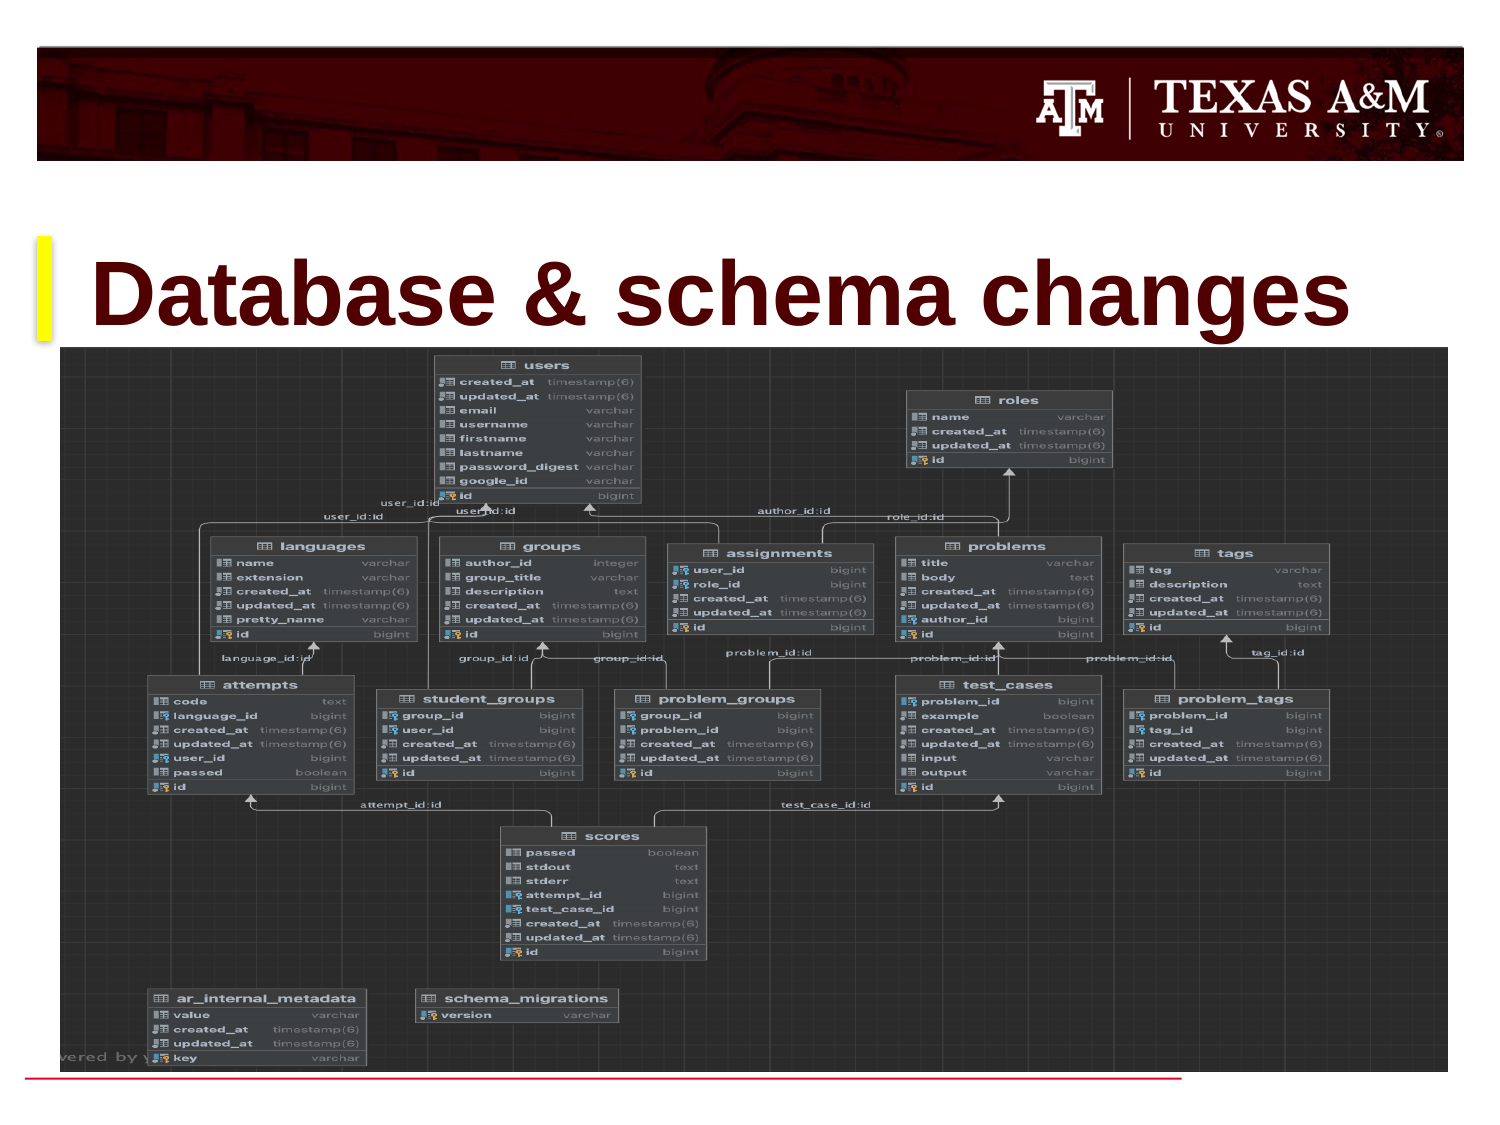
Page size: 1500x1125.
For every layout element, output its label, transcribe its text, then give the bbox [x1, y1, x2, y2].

picture [37, 45, 1464, 161]
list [59, 347, 1449, 1072]
title Database & schema changes [75, 195, 1425, 345]
